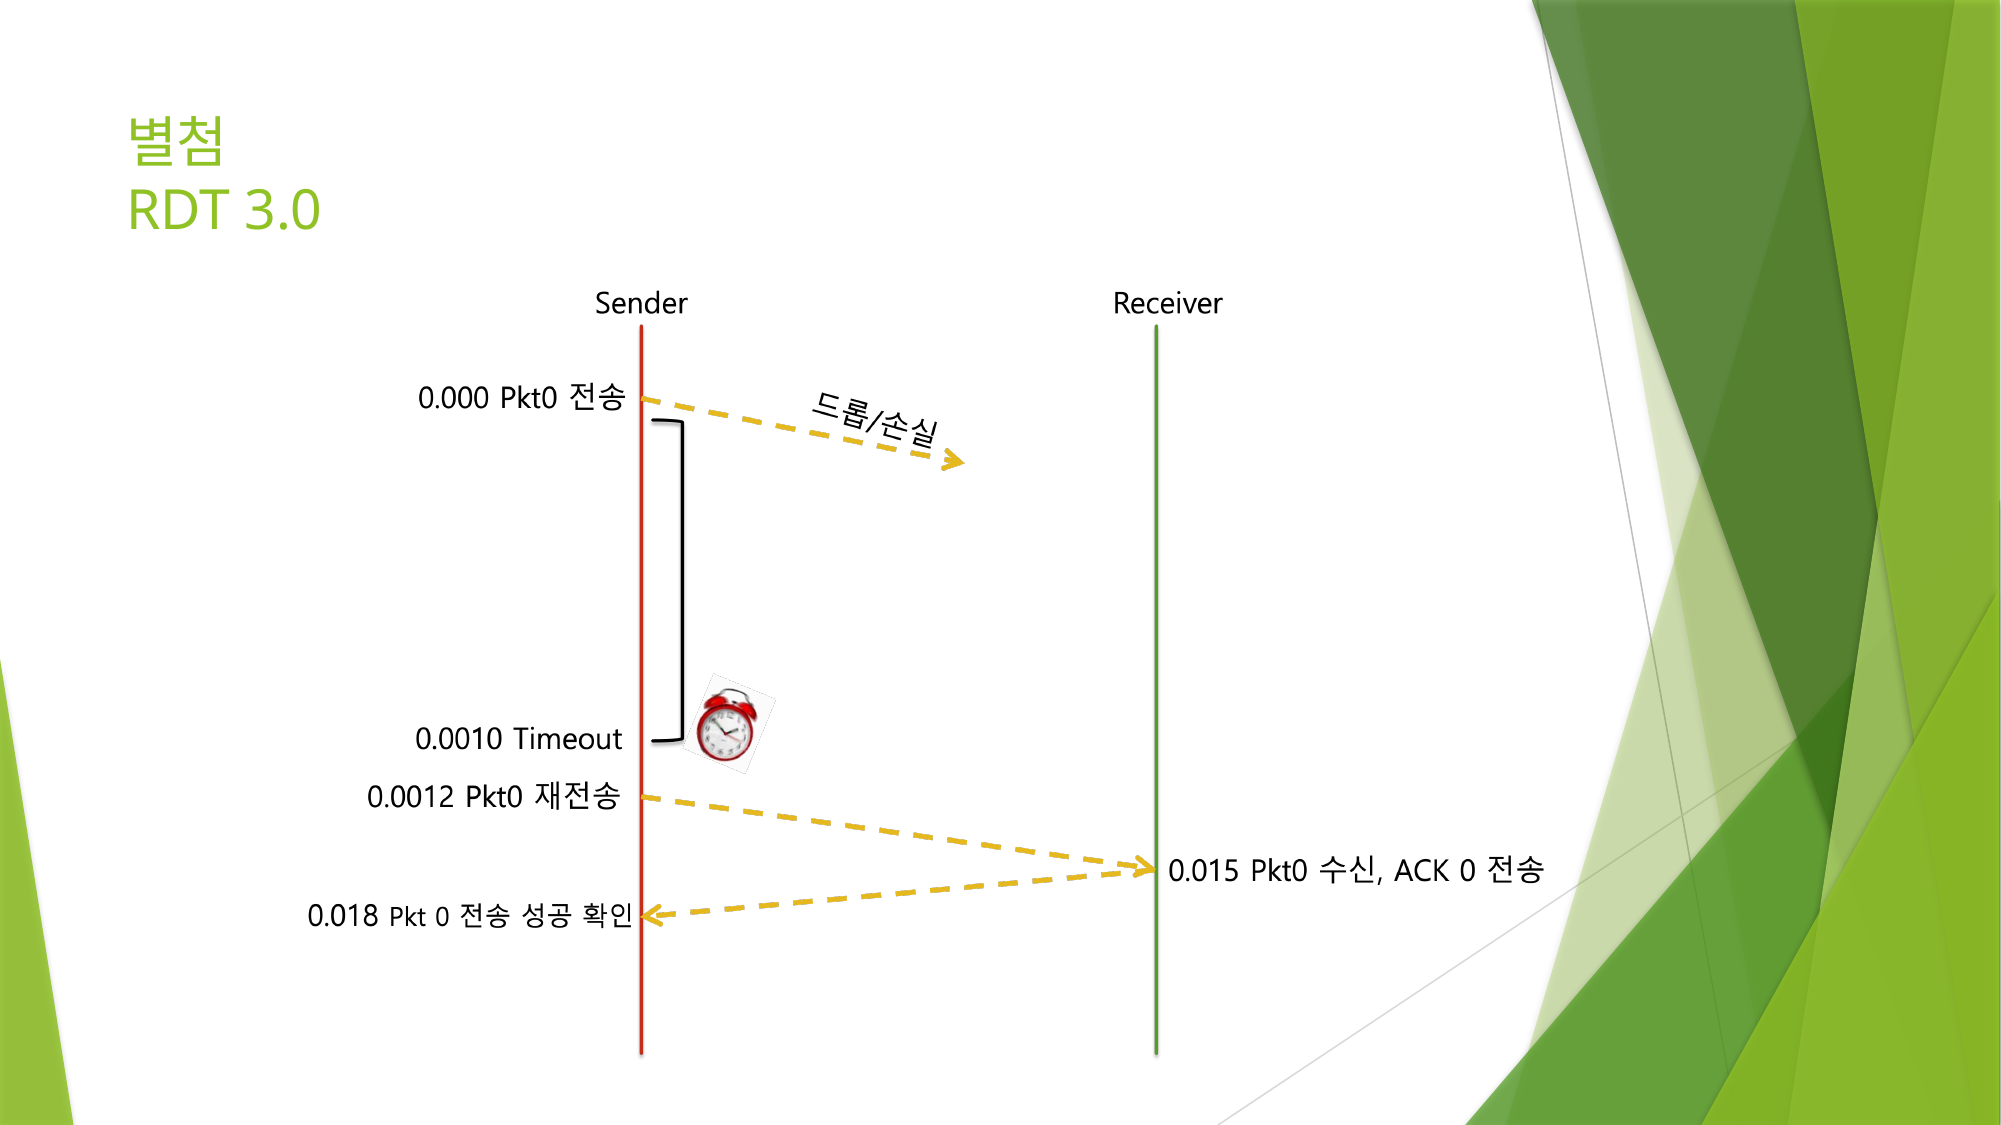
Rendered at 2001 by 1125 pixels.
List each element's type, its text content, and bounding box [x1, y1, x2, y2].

picture [287, 274, 1564, 1064]
title 별첨 RDT 3.0 [111, 99, 1522, 317]
